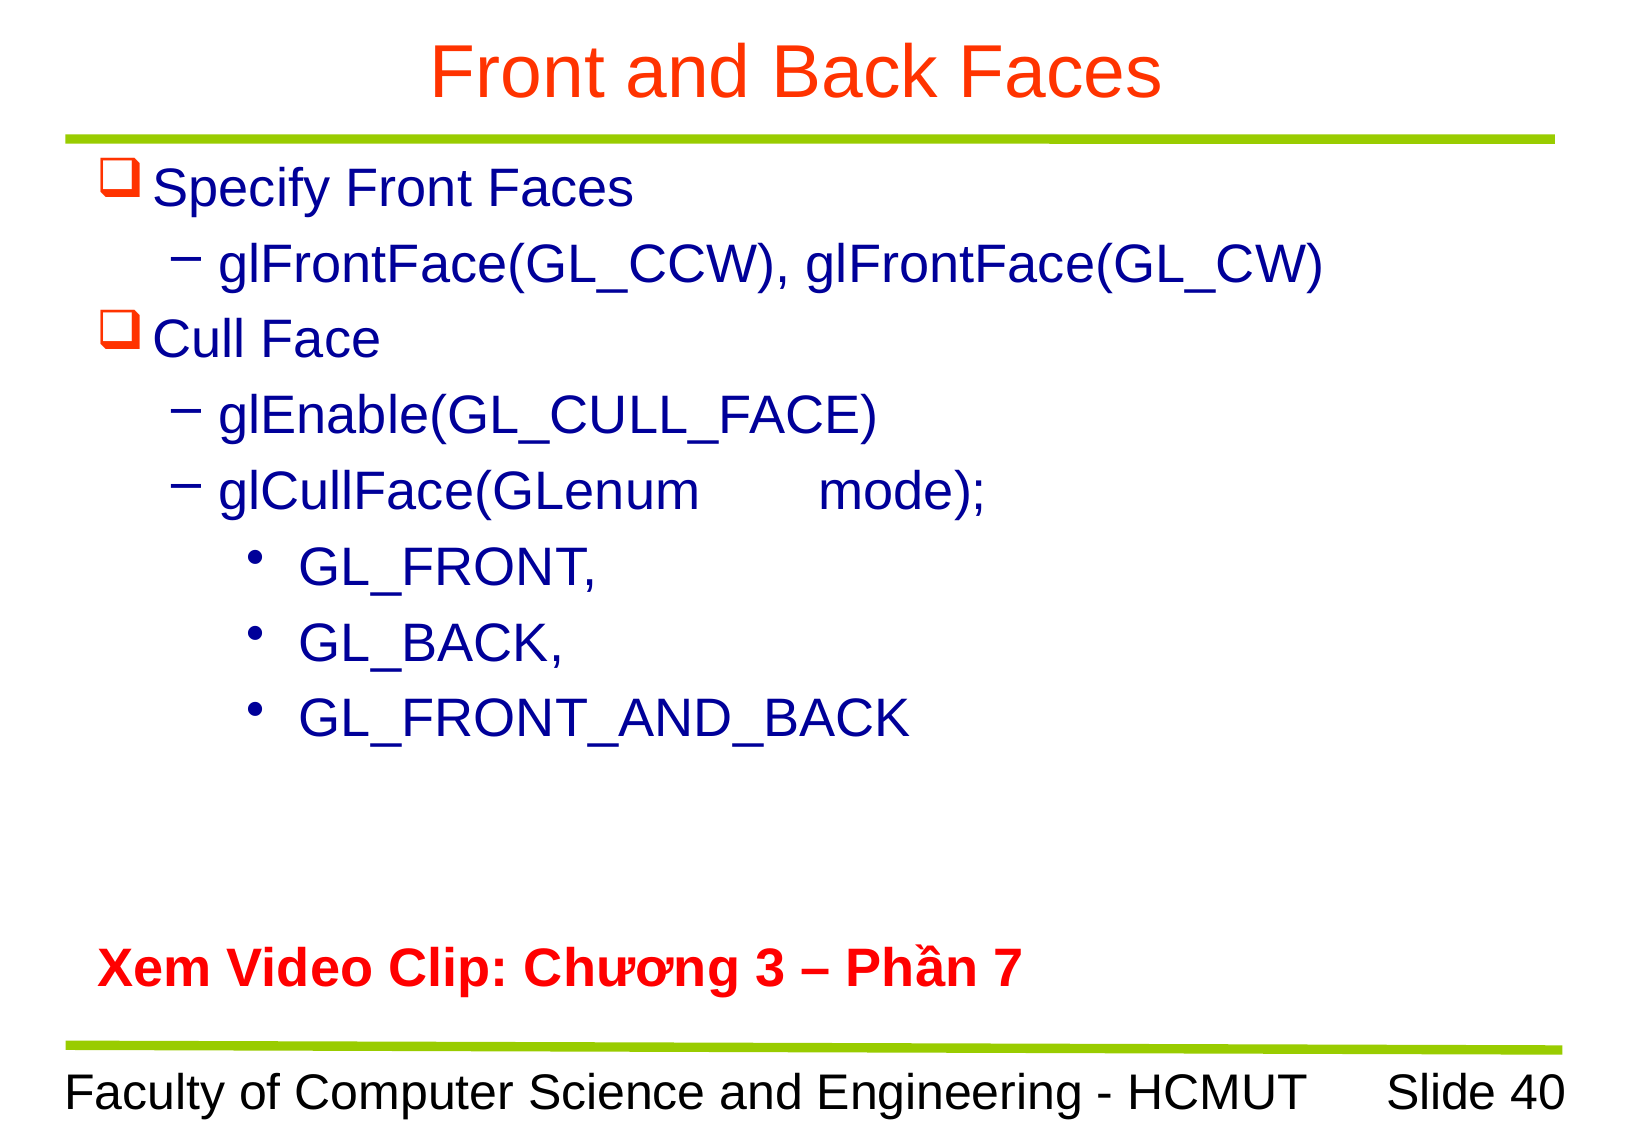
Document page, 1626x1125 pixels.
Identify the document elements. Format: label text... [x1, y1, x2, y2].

list Specify Front Faces glFrontFace(GL_CCW), glFrontFace(GL_CW) Cull Face glEnable(GL_CULL_FACE) glCullFace(GLenum mode); GL_FRONT, GL_BACK, GL_FRONT_AND_BACK [81, 144, 1544, 1033]
text_box Xem Video Clip: Chương 3 – Phần 7 [82, 924, 1095, 1005]
title Front and Back Faces [50, 15, 1544, 121]
